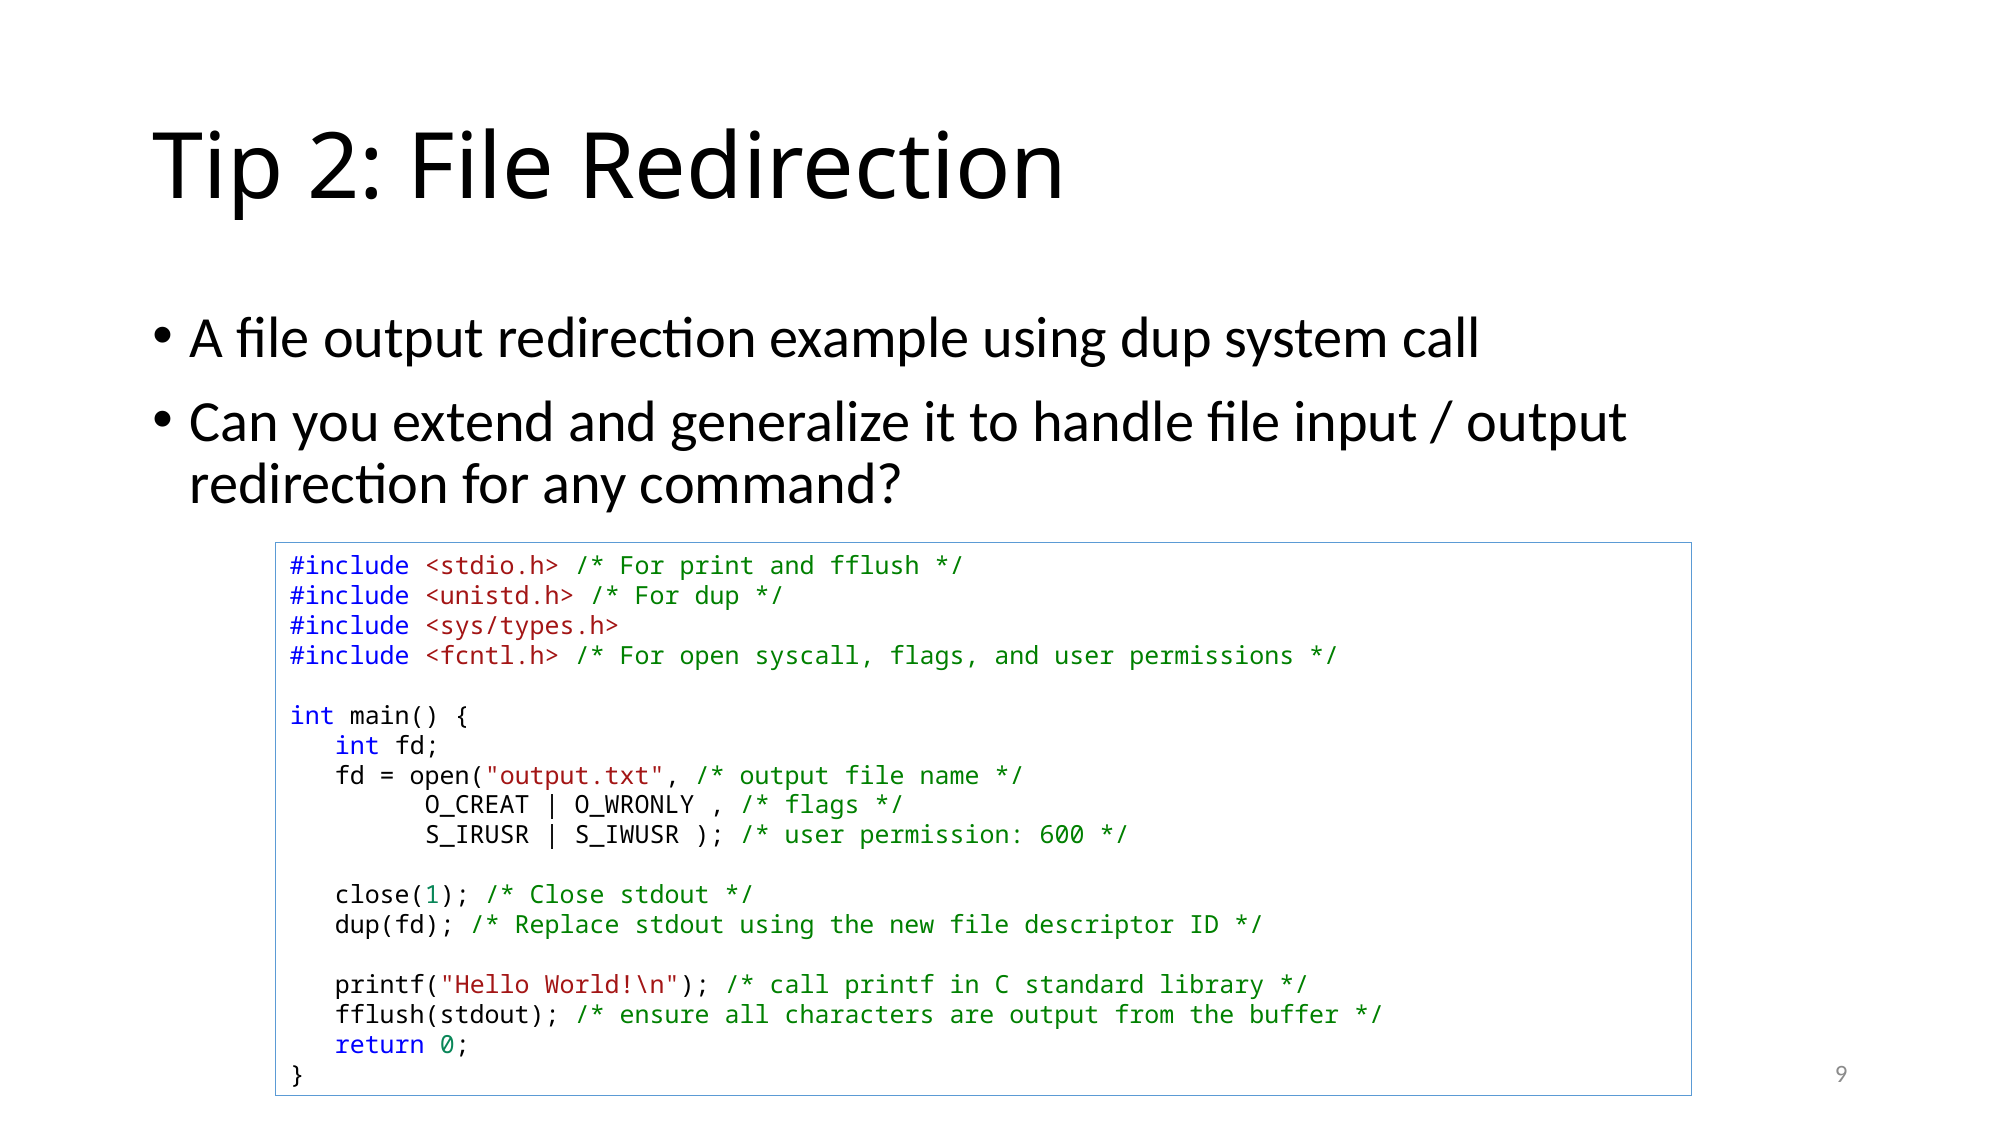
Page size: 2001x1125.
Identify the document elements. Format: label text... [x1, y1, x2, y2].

slide_number 9 [1412, 1042, 1863, 1103]
list A file output redirection example using dup system call Can you extend and generalize it to handle file input / output redirection for any command? [137, 299, 1863, 1014]
text_box #include <stdio.h> /* For print and fflush */ #include <unistd.h> /* For dup */ #include <sys/types.h> #include <fcntl.h> /* For open syscall, flags, and user permissions */ int main() { int fd; fd = open("output.txt", /* output file name */ O_CREAT | O_WRONLY , /* flags */ S_IRUSR | S_IWUSR ); /* user permission: 600 */ close(1); /* Close stdout */ dup(fd); /* Replace stdout using the new file descriptor ID */ printf("Hello World!\n"); /* call printf in C standard library */ fflush(stdout); /* ensure all characters are output from the buffer */ return 0; } [275, 542, 1692, 1096]
title Tip 2: File Redirection [137, 59, 1863, 278]
